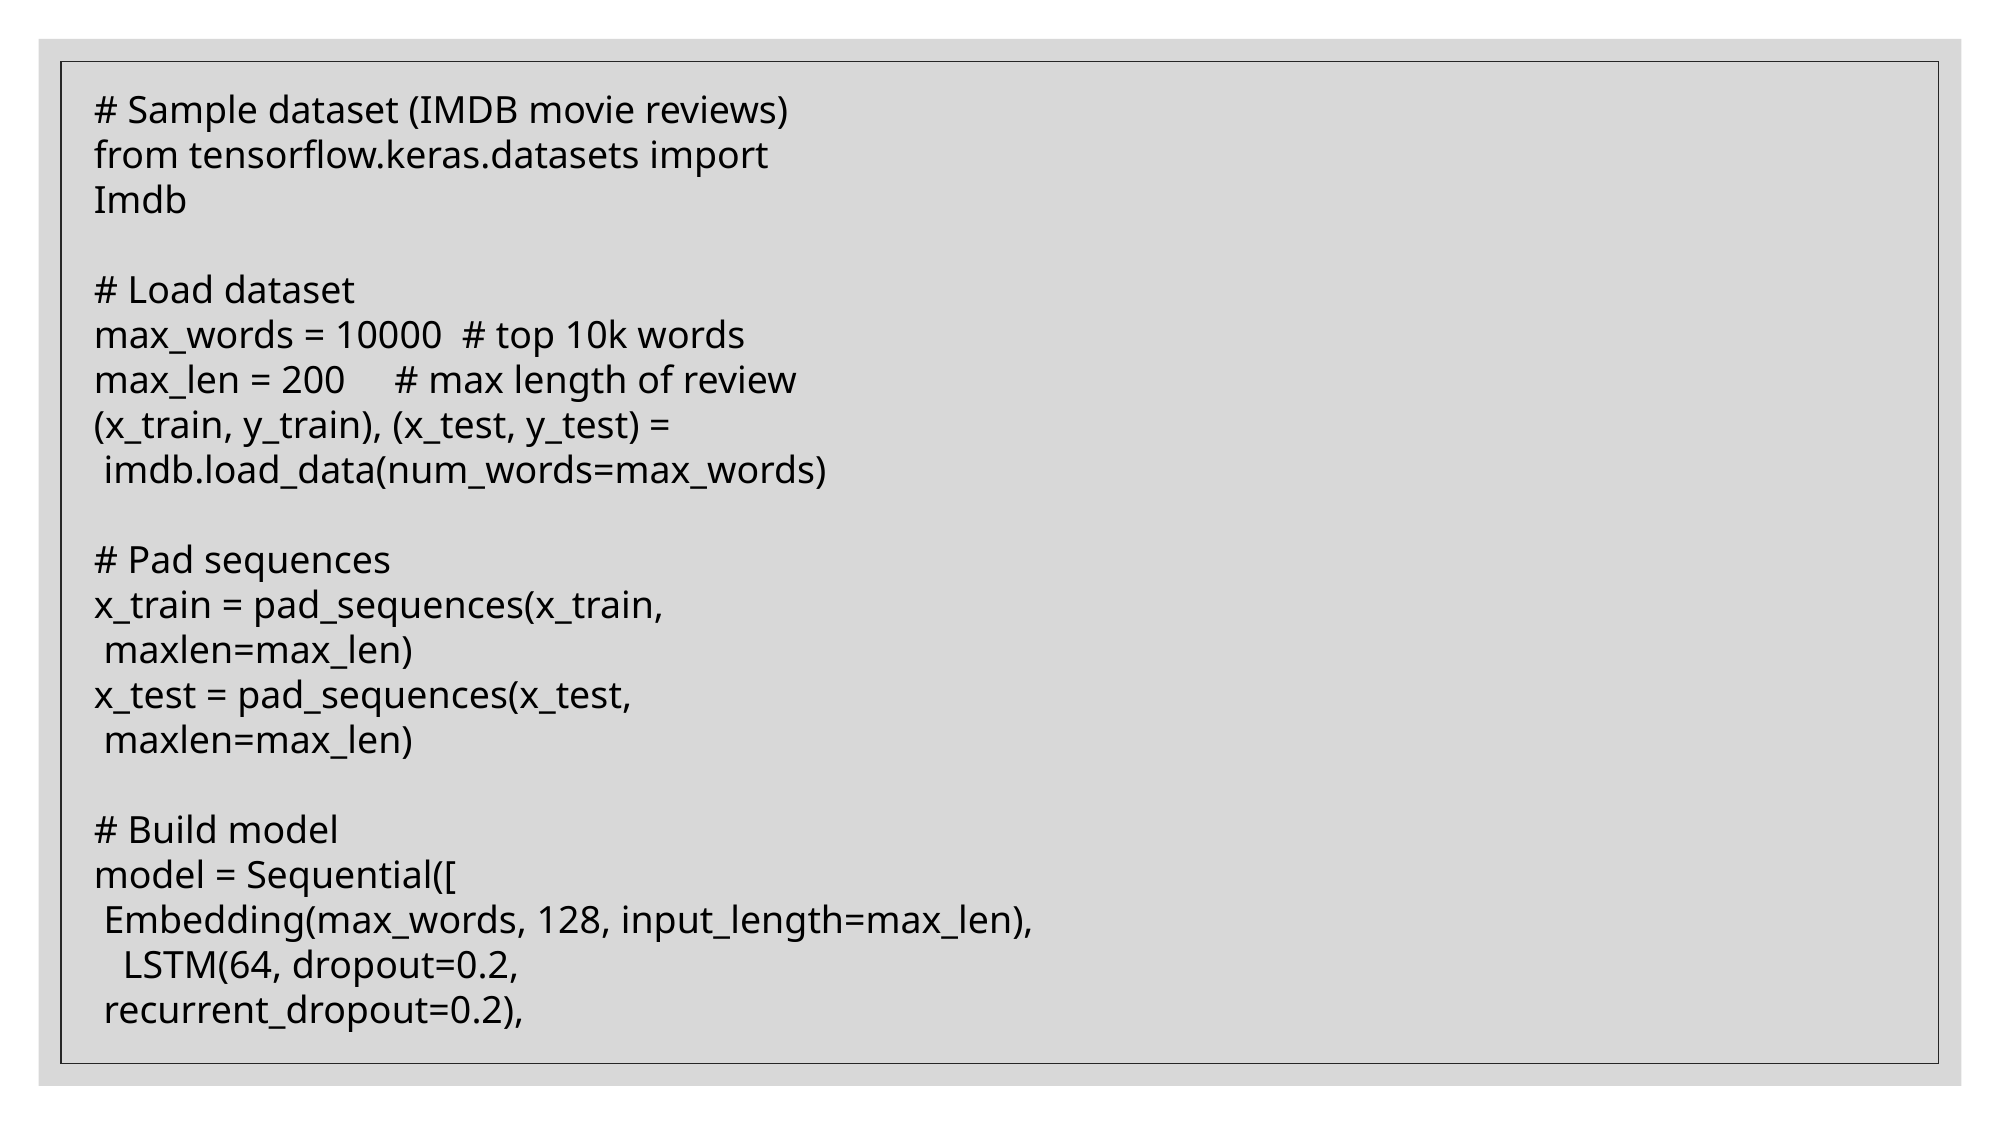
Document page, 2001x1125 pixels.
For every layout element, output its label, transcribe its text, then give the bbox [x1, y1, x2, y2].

text_box # Sample dataset (IMDB movie reviews) from tensorflow.keras.datasets import Imdb # Load dataset max_words = 10000 # top 10k words max_len = 200 # max length of review (x_train, y_train), (x_test, y_test) = imdb.load_data(num_words=max_words) # Pad sequences x_train = pad_sequences(x_train, maxlen=max_len) x_test = pad_sequences(x_test, maxlen=max_len) # Build model model = Sequential([ Embedding(max_words, 128, input_length=max_len), LSTM(64, dropout=0.2, recurrent_dropout=0.2), [78, 78, 1922, 1039]
